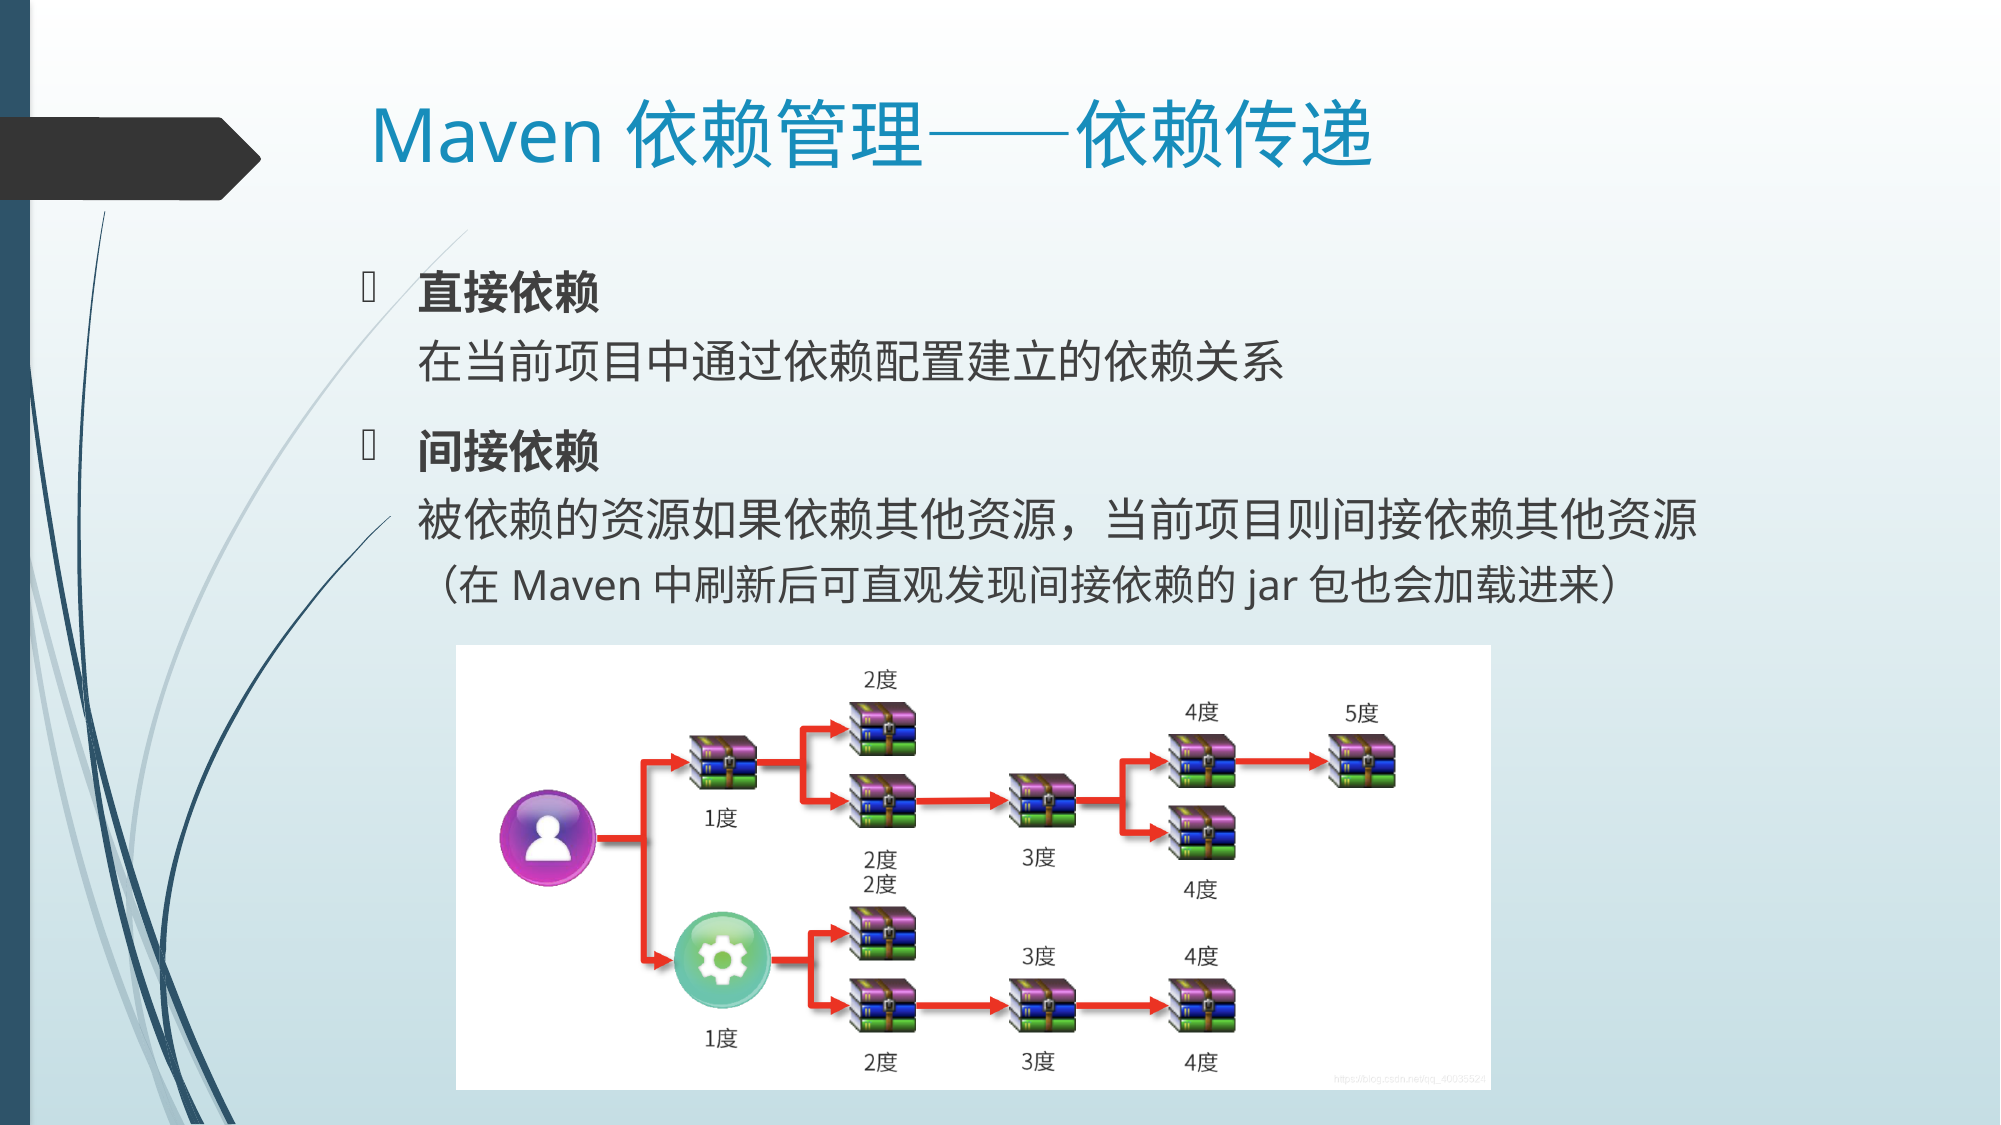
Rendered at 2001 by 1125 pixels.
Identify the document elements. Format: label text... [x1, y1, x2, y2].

list 直接依赖 在当前项目中通过依赖配置建立的依赖关系 间接依赖 被依赖的资源如果依赖其他资源，当前项目则间接依赖其他资源 （在Maven中刷新后可直观发现间接依赖的jar包也会加载进来） [346, 243, 1866, 1006]
picture [456, 645, 1491, 1091]
title Maven依赖管理——依赖传递 [354, 79, 1817, 243]
